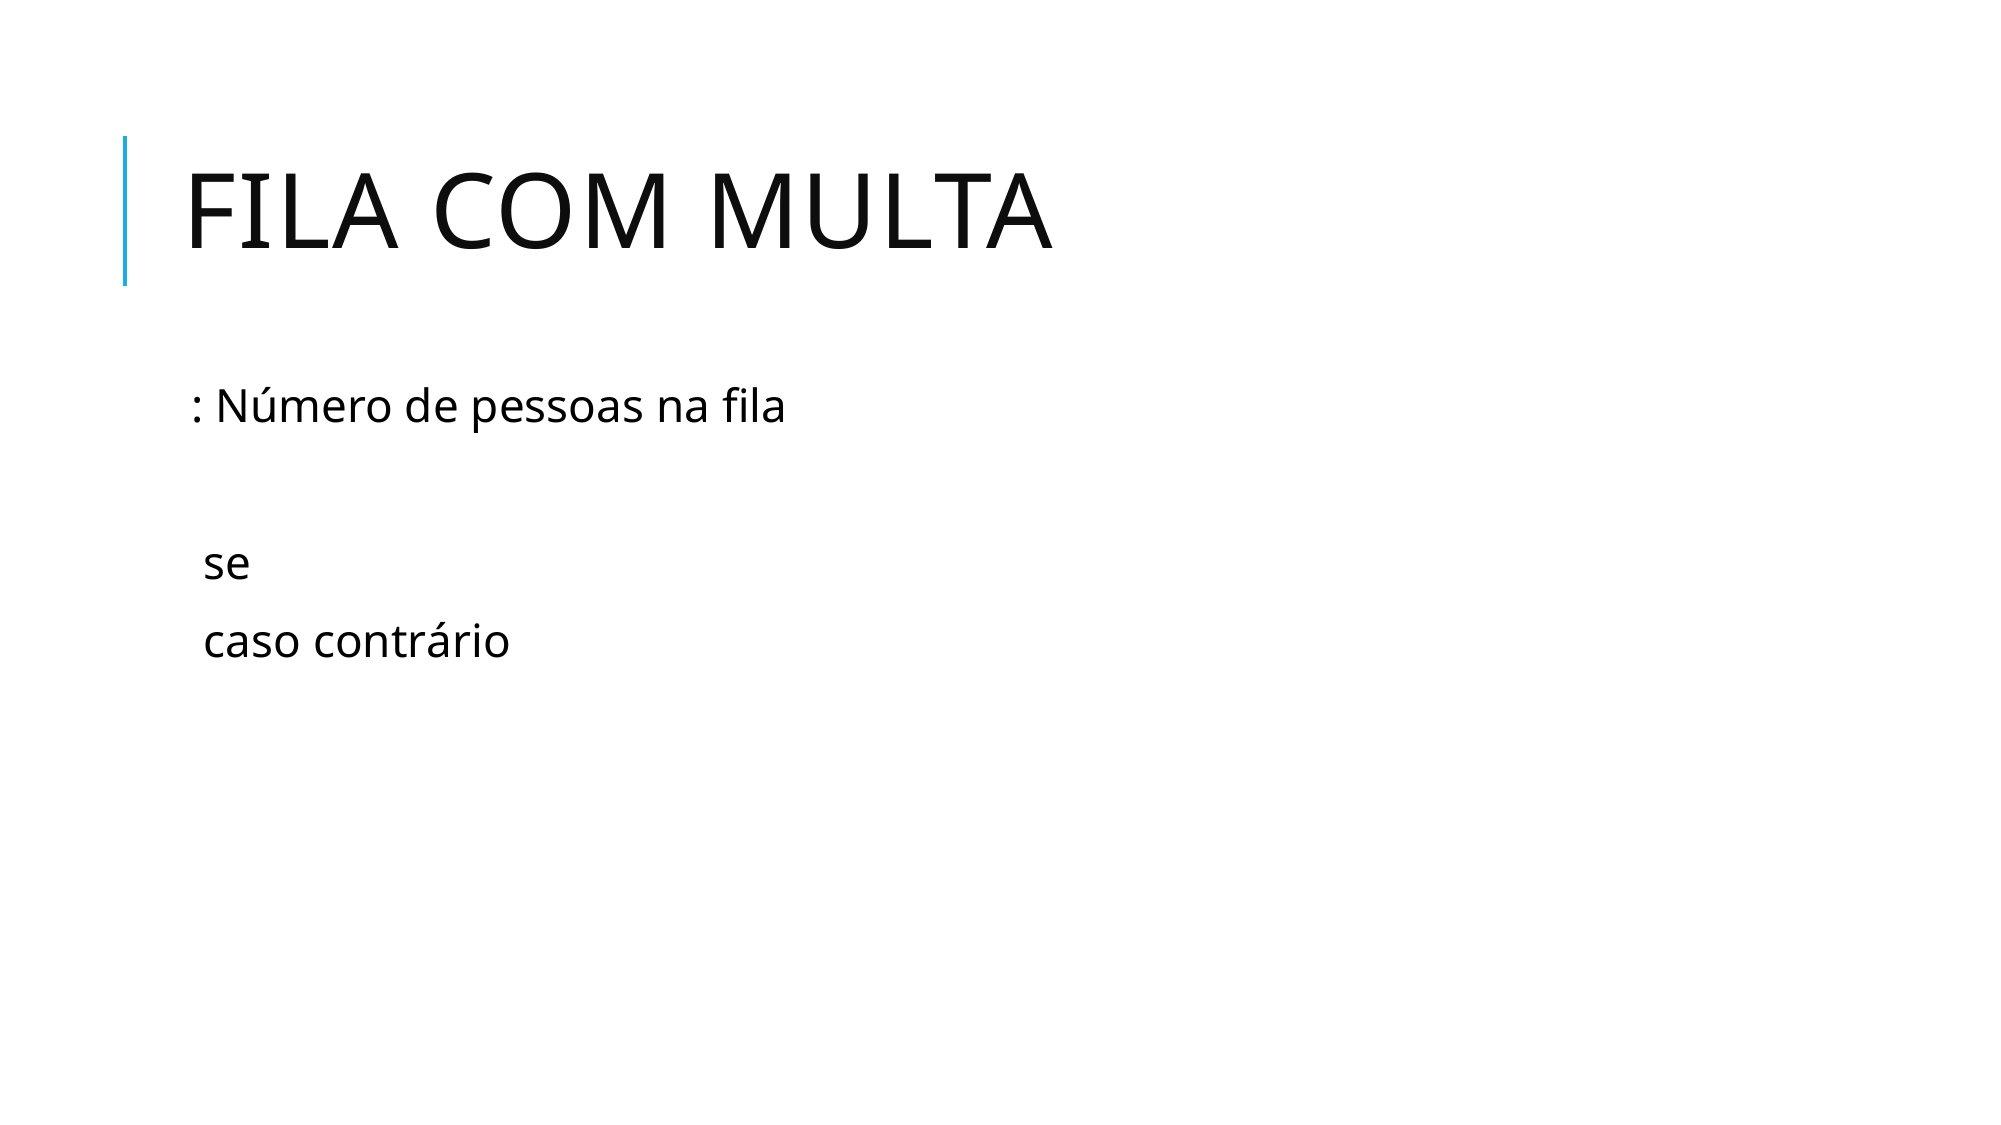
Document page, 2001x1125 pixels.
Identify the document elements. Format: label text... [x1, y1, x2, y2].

title Fila com multa [168, 96, 1763, 342]
